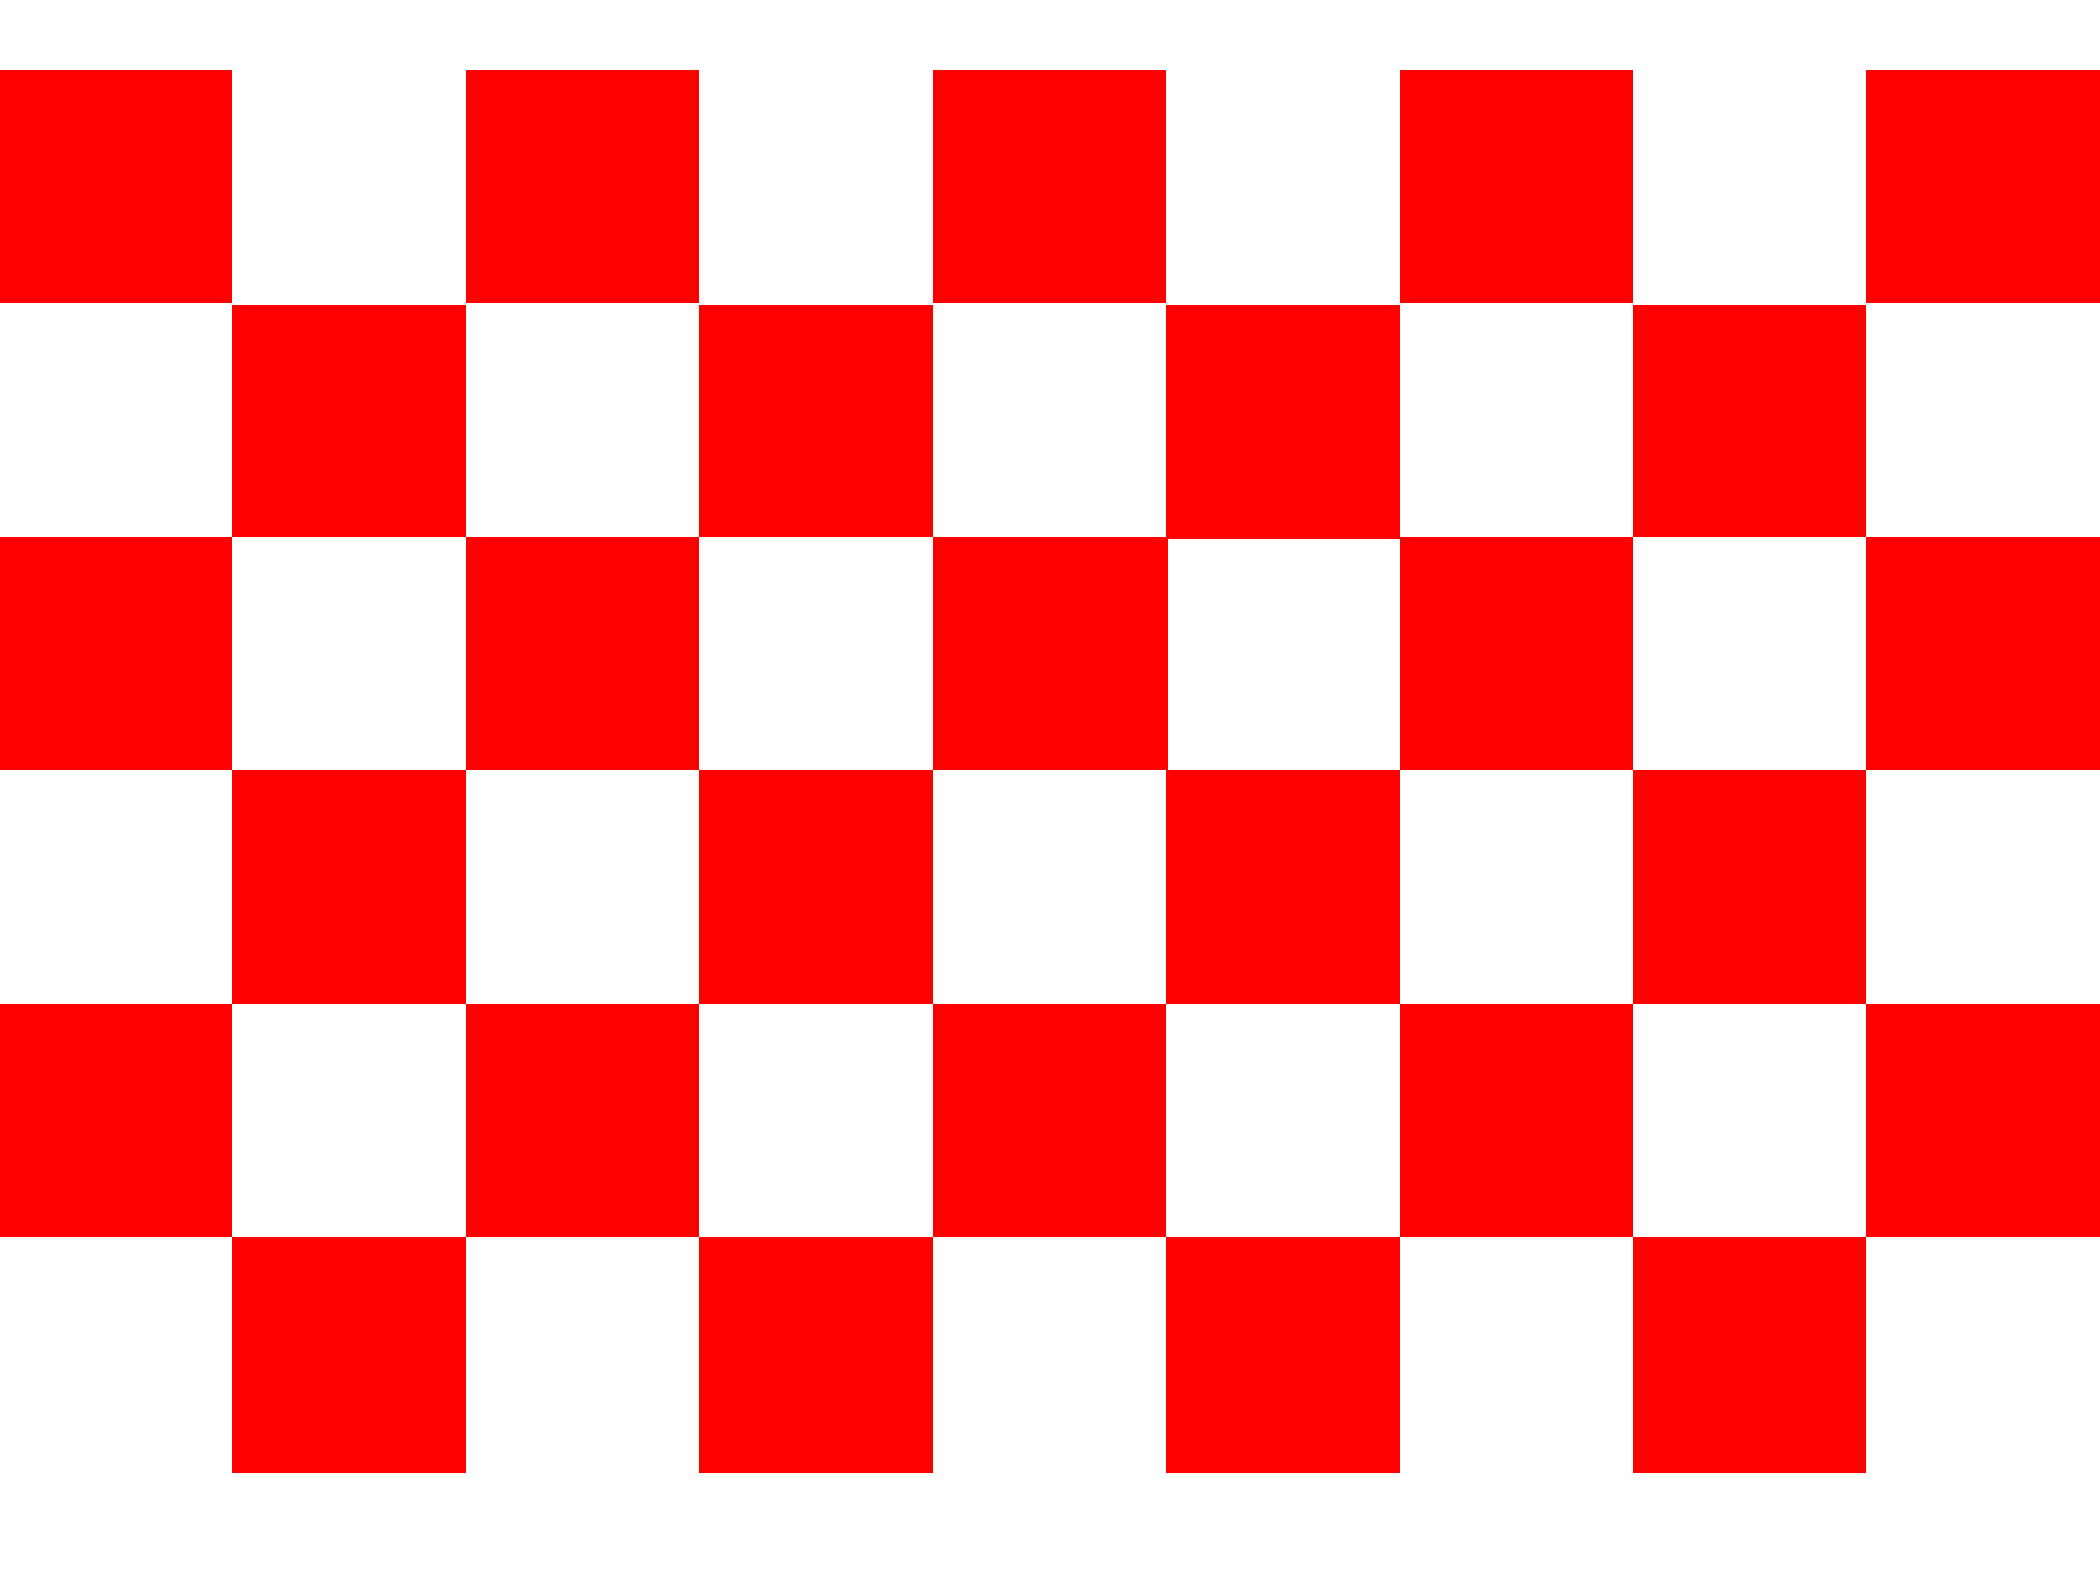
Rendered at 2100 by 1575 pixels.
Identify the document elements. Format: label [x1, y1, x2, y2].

text_box [0, 71, 2100, 1472]
